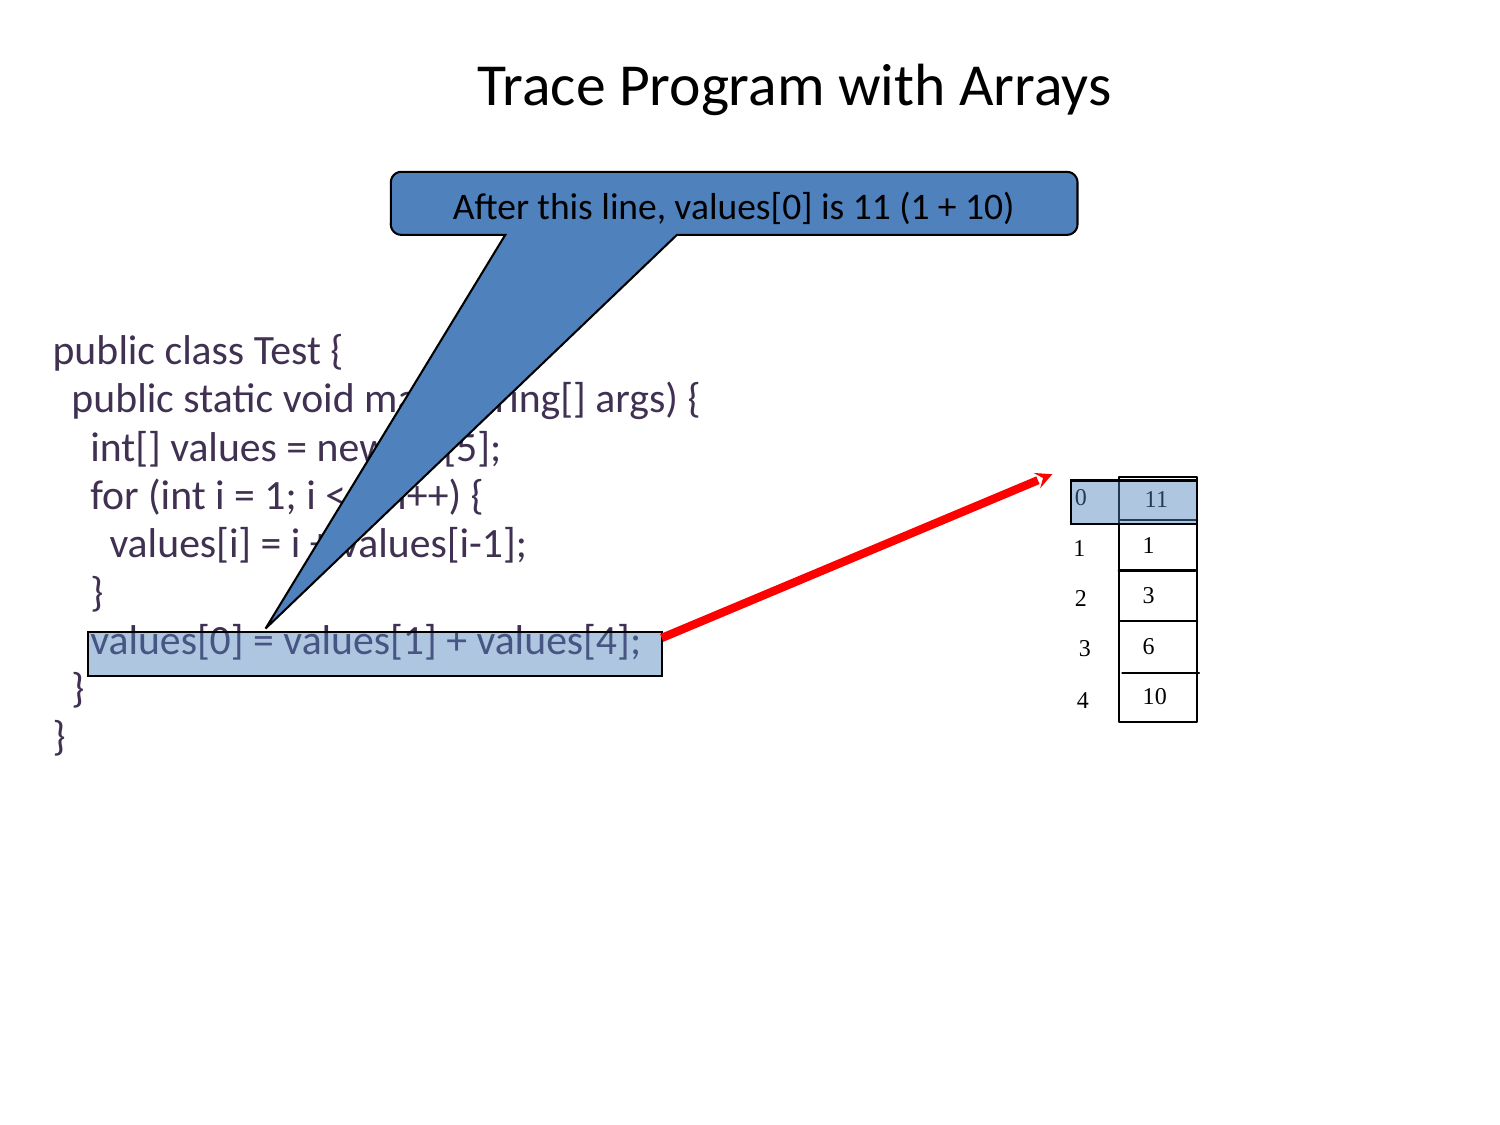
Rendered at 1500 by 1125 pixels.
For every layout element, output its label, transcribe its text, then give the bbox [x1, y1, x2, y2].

list public class Test { public static void main(String[] args) { int[] values = new int[5]; for (int i = 1; i < 5; i++) { values[i] = i + values[i-1]; } values[0] = values[1] + values[4]; } } [37, 422, 750, 788]
text_box After this line, values[0] is 11 (1 + 10) [390, 171, 1078, 421]
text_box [957, 335, 1334, 740]
text_box [88, 631, 662, 676]
list public class Test { public static void main(String[] args) { int[] values = new int[5]; for (int i = 1; i < 5; i++) { values[i] = i + values[i-1]; } values[0] = values[1] + values[4]; } } [37, 324, 450, 421]
text_box After this line, values[0] is 11 (1 + 10) [265, 422, 482, 629]
list public class Test { public static void main(String[] args) { int[] values = new int[5]; for (int i = 1; i < 5; i++) { values[i] = i + values[i-1]; } values[0] = values[1] + values[4]; } } [484, 324, 750, 421]
title Trace Program with Arrays [201, 37, 1388, 125]
